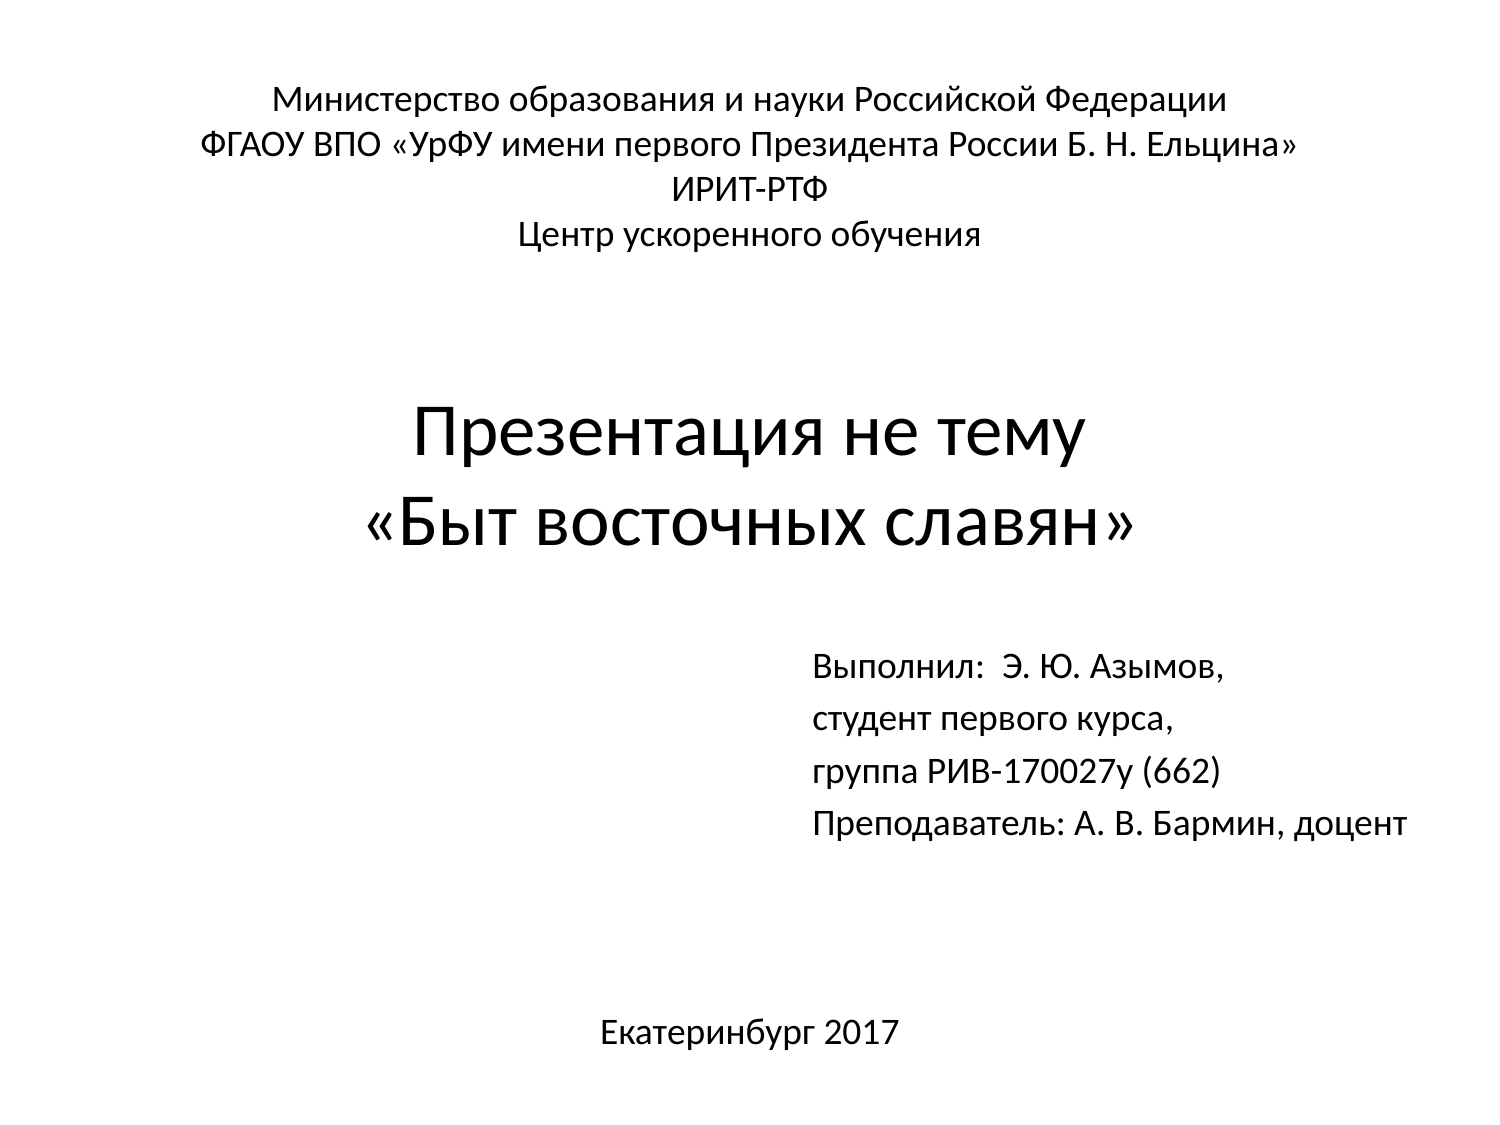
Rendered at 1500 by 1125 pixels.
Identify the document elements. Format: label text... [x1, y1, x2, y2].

text_box Министерство образования и науки Российской Федерации ФГАОУ ВПО «УрФУ имени первого Президента России Б. Н. Ельцина» ИРИТ-РТФ Центр ускоренного обучения [135, 66, 1365, 262]
subtitle Выполнил: Э. Ю. Азымов, студент первого курса, группа РИВ-170027у (662) Преподаватель: А. В. Бармин, доцент [797, 633, 1424, 858]
text_box Екатеринбург 2017 [585, 999, 915, 1060]
title Презентация не тему «Быт восточных славян» [112, 349, 1388, 591]
